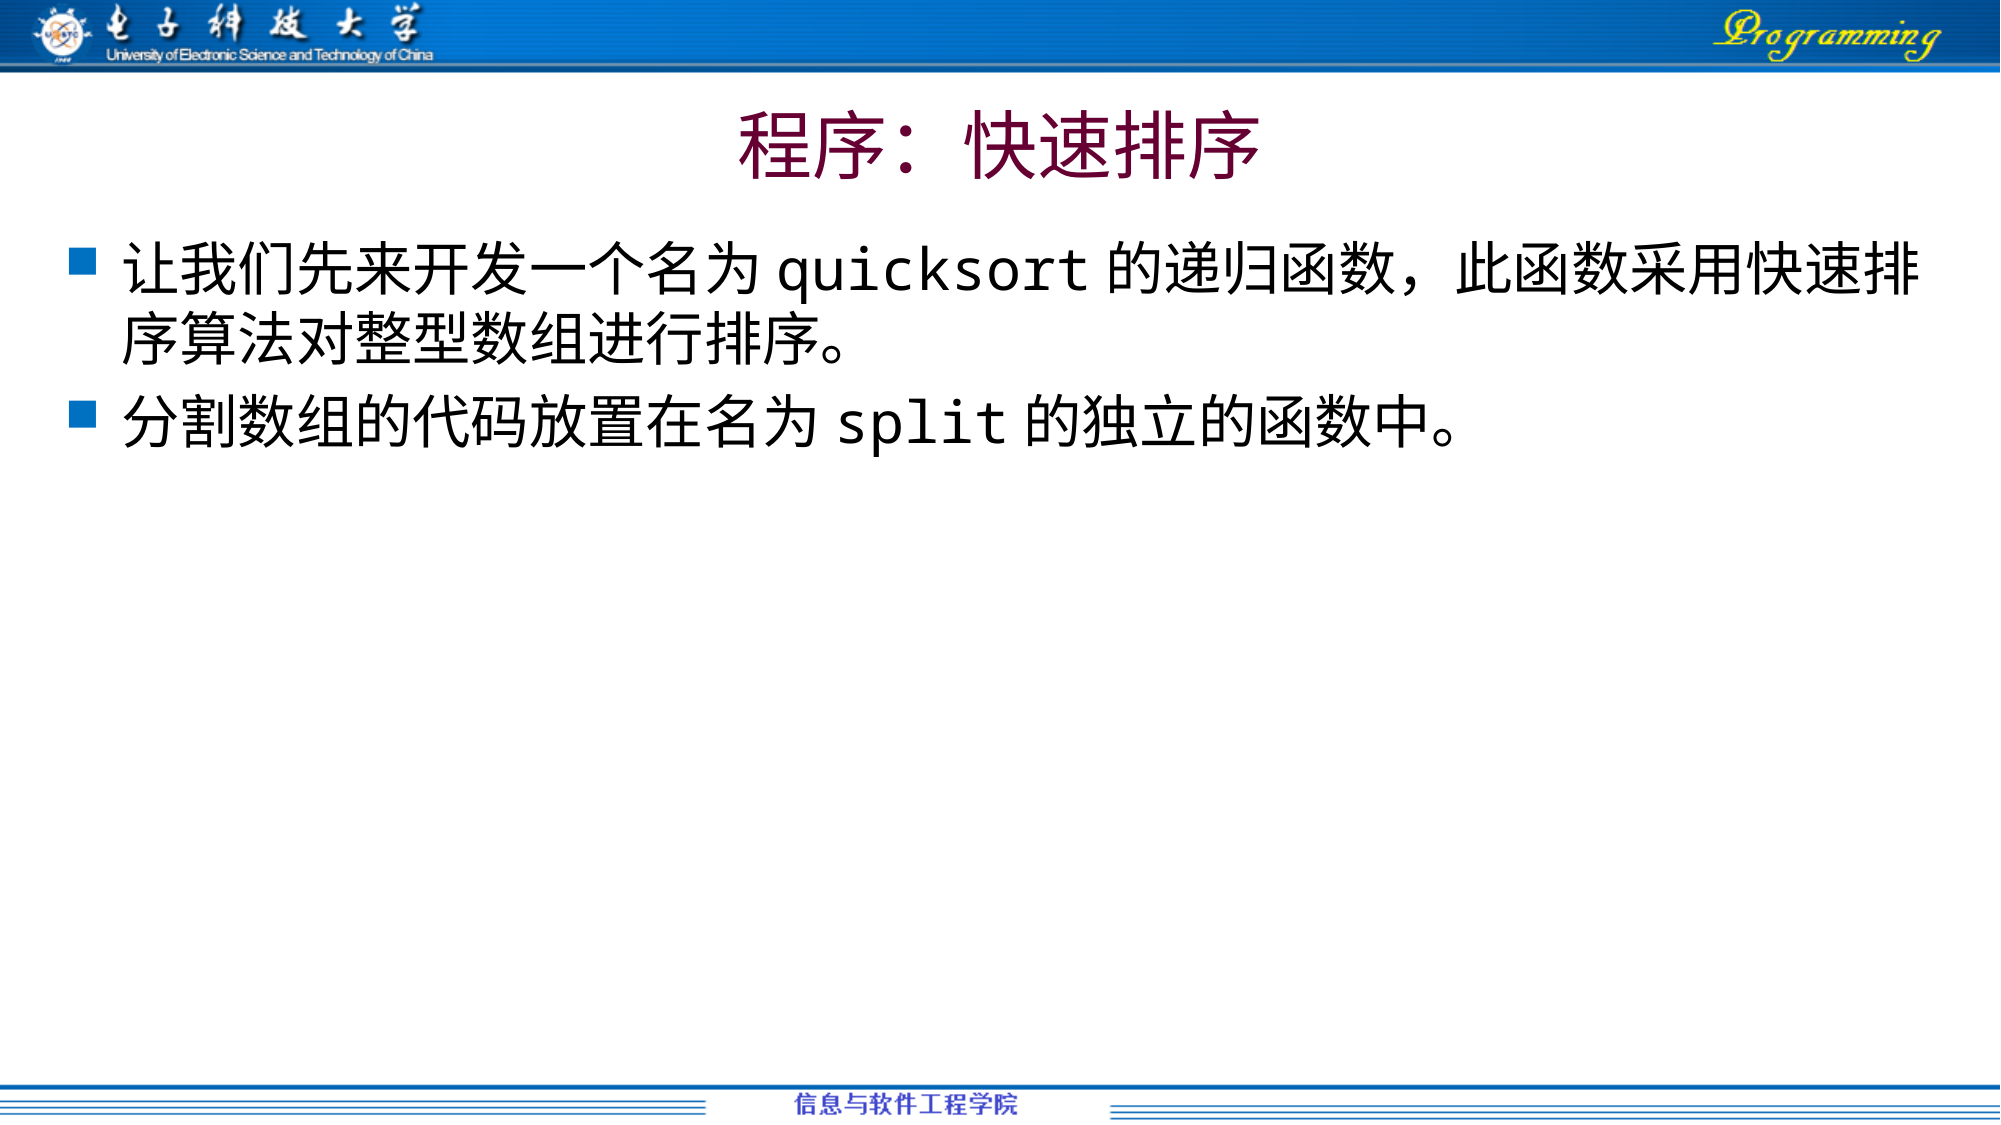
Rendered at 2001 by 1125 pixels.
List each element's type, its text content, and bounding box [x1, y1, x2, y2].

list 让我们先来开发一个名为quicksort的递归函数，此函数采用快速排序算法对整型数组进行排序。 分割数组的代码放置在名为split的独立的函数中。 [50, 224, 1950, 1075]
picture [0, 0, 2000, 1125]
title 程序：快速排序 [150, 87, 1850, 200]
